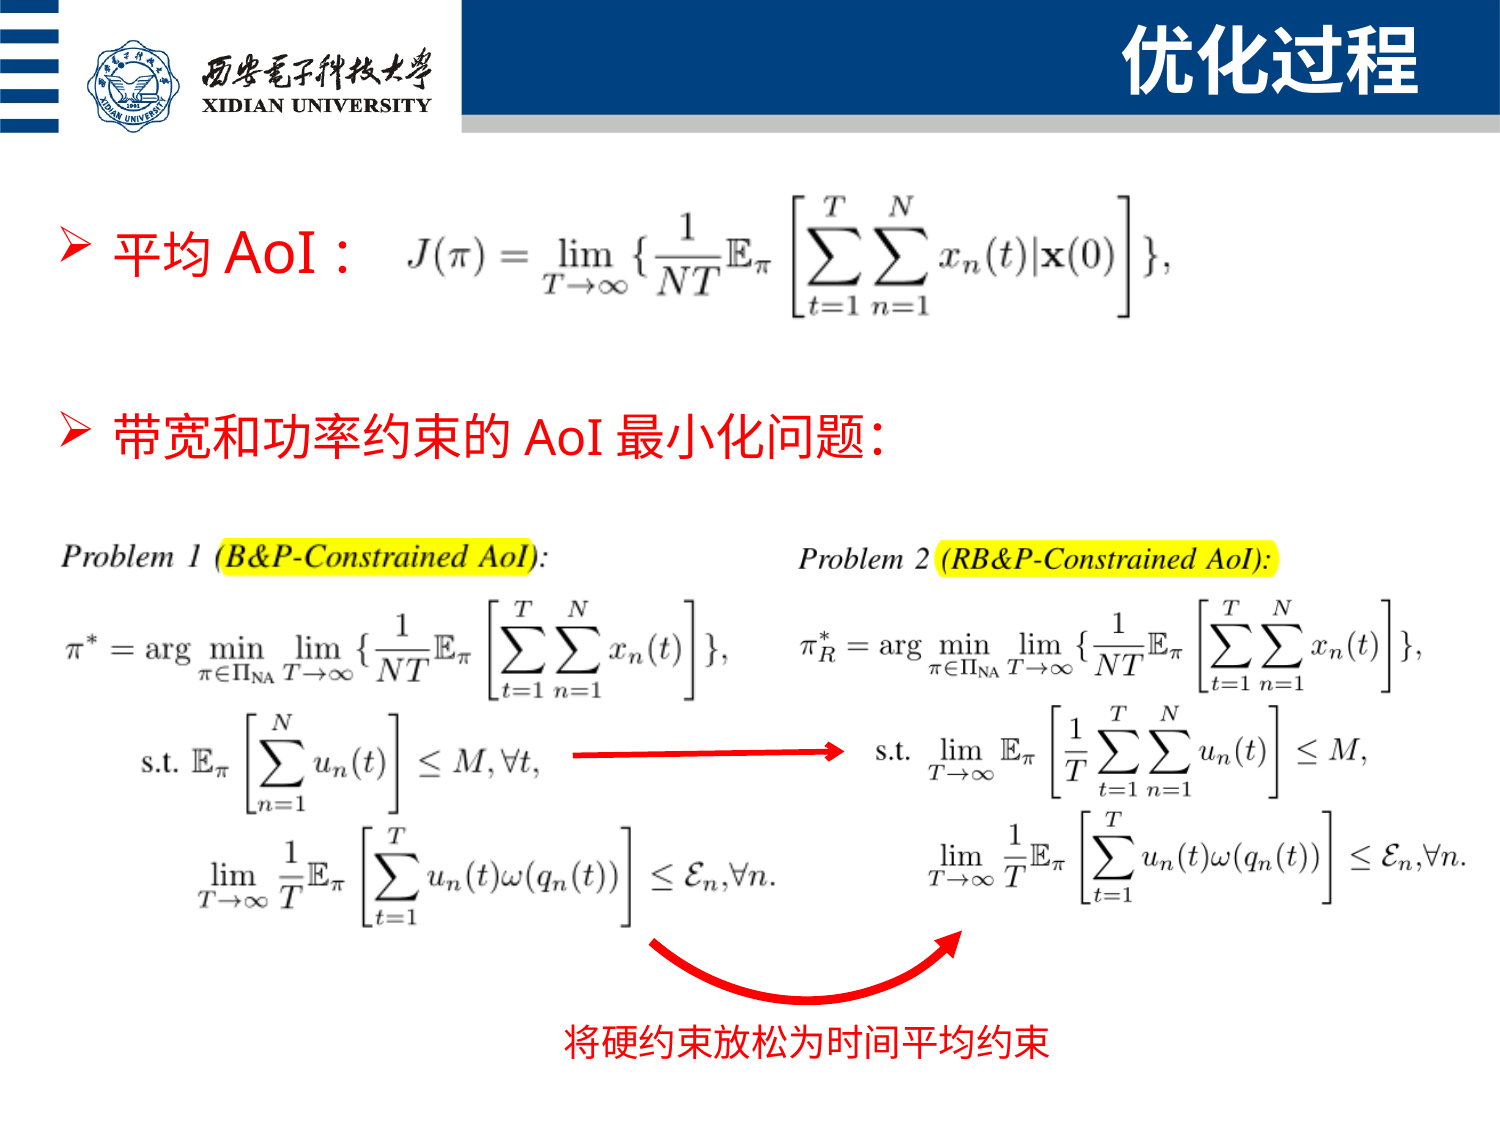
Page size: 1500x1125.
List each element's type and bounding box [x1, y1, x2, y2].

picture [0, 0, 1500, 1125]
text_box [572, 751, 845, 756]
